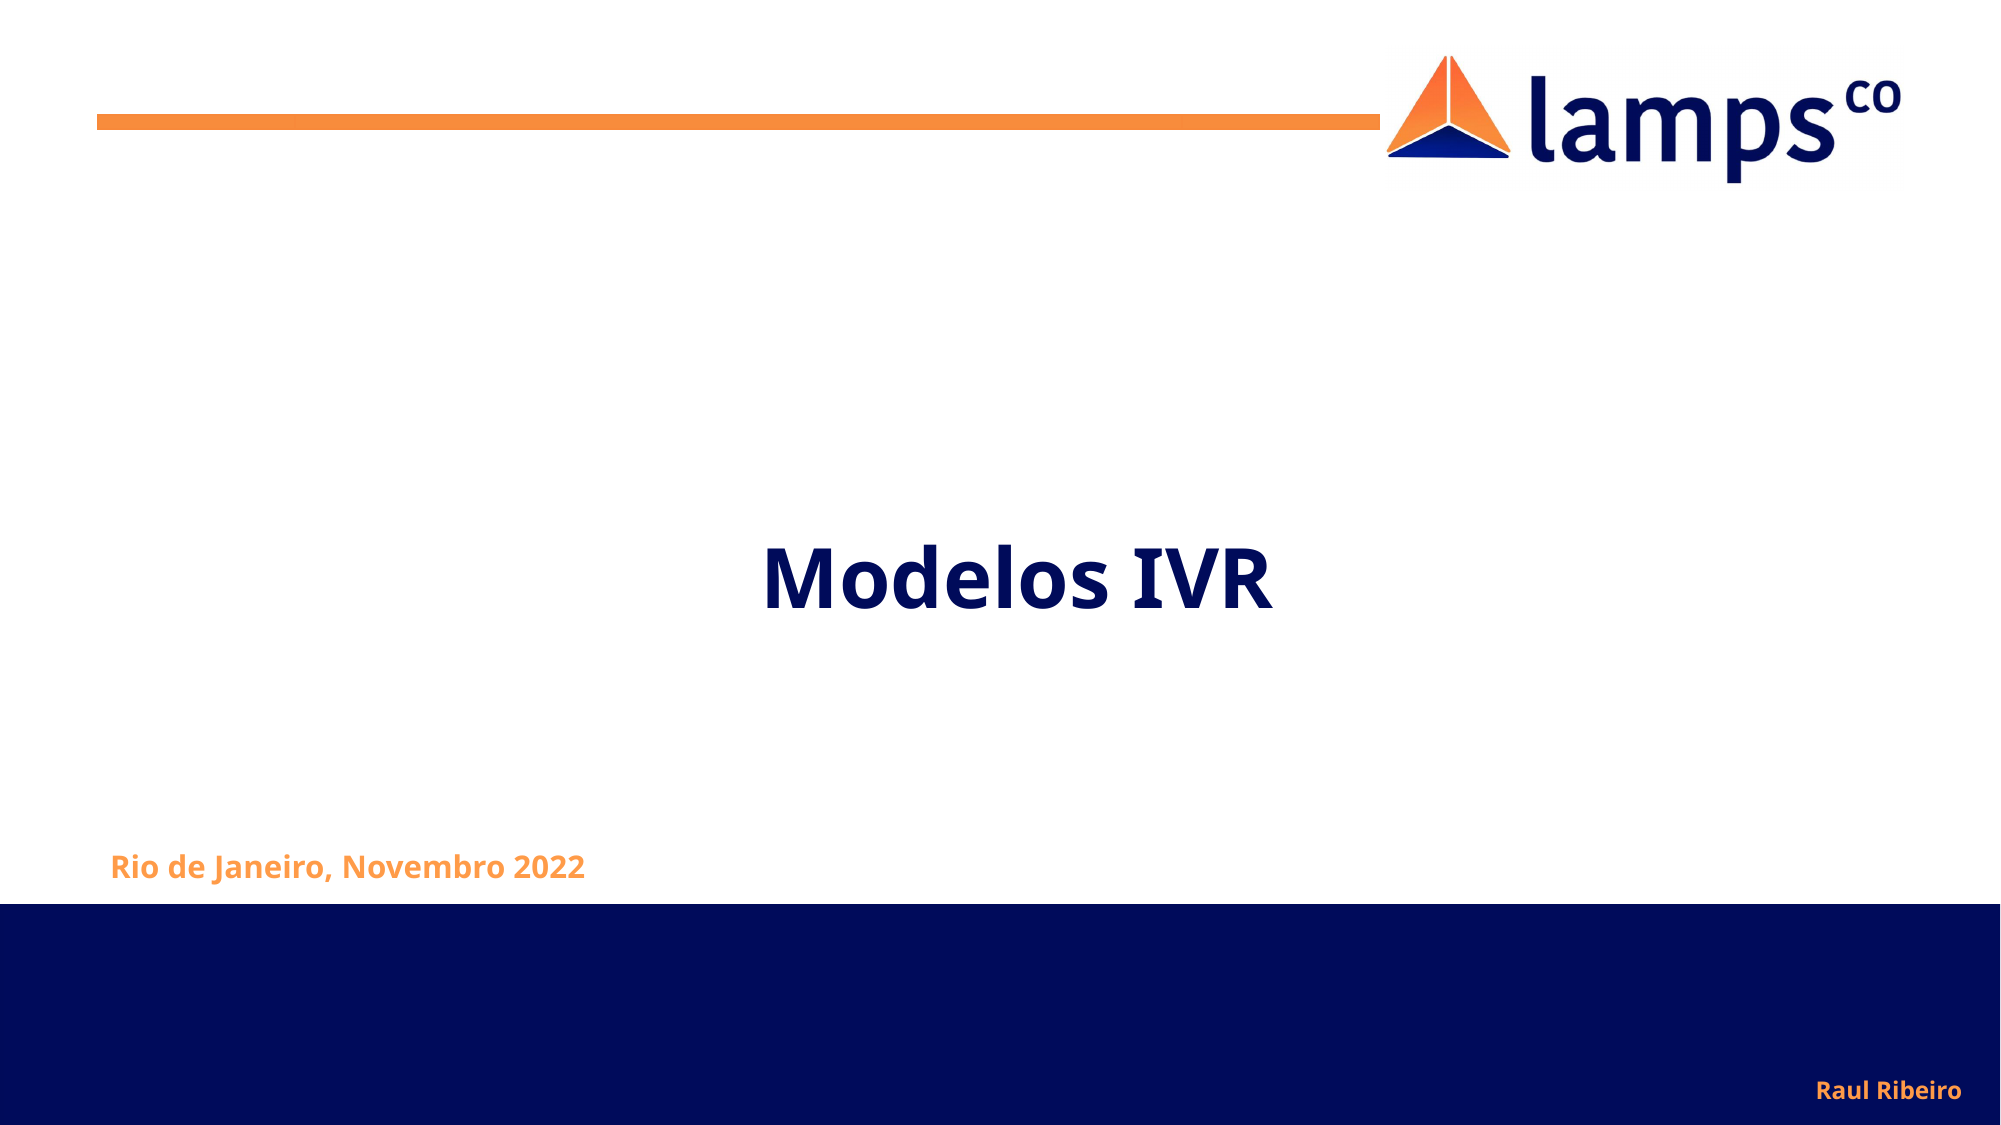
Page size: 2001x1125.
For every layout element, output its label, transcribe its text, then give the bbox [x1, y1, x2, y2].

text_box [294, 114, 1183, 130]
title Modelos IVR [254, 340, 1781, 634]
picture [1385, 45, 1904, 191]
list Rio de Janeiro, Novembro 2022 [95, 844, 643, 910]
text_box Raul Ribeiro [1800, 1071, 2000, 1125]
